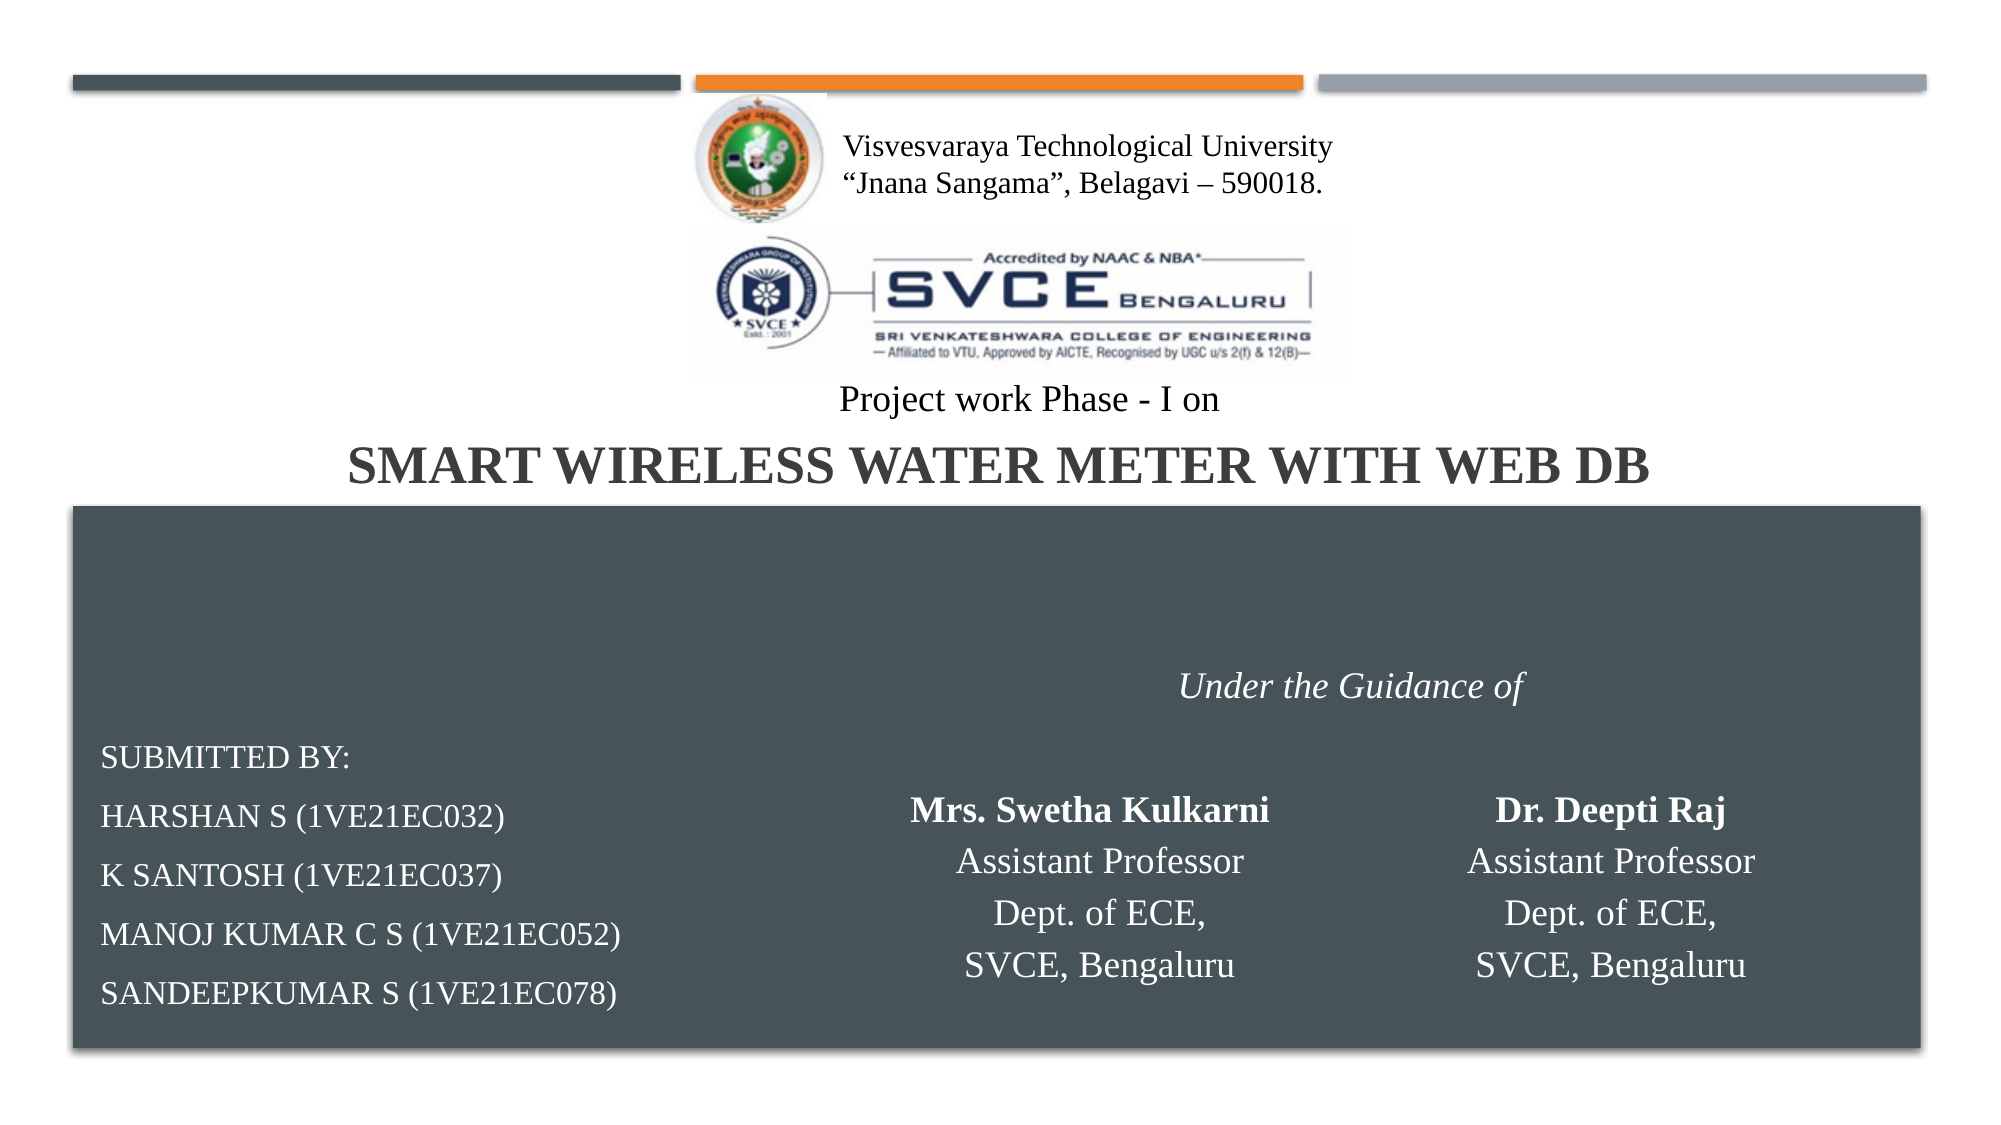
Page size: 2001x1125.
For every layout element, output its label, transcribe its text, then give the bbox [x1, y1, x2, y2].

picture [689, 229, 1352, 379]
text_box Dr. Deepti Raj Assistant Professor Dept. of ECE, SVCE, Bengaluru [1379, 770, 1862, 993]
text_box Visvesvaraya Technological University “Jnana Sangama”, Belagavi – 590018. [834, 117, 1349, 228]
text_box Project work Phase - I on [824, 387, 1236, 427]
subtitle SUBMITTED BY: HARSHAN S (1VE21EC032) K Santosh (1VE21EC037) Manoj kumar c s (1ve21ec052) SANDEEPKUMAR S (1VE21EC078) [85, 727, 760, 1053]
title Smart wireless water meter with Web DB [85, 401, 1915, 502]
picture [692, 92, 827, 226]
text_box Mrs. Swetha Kulkarni Assistant Professor Dept. of ECE, SVCE, Bengaluru [868, 770, 1351, 993]
text_box Under the Guidance of [1041, 647, 1660, 714]
